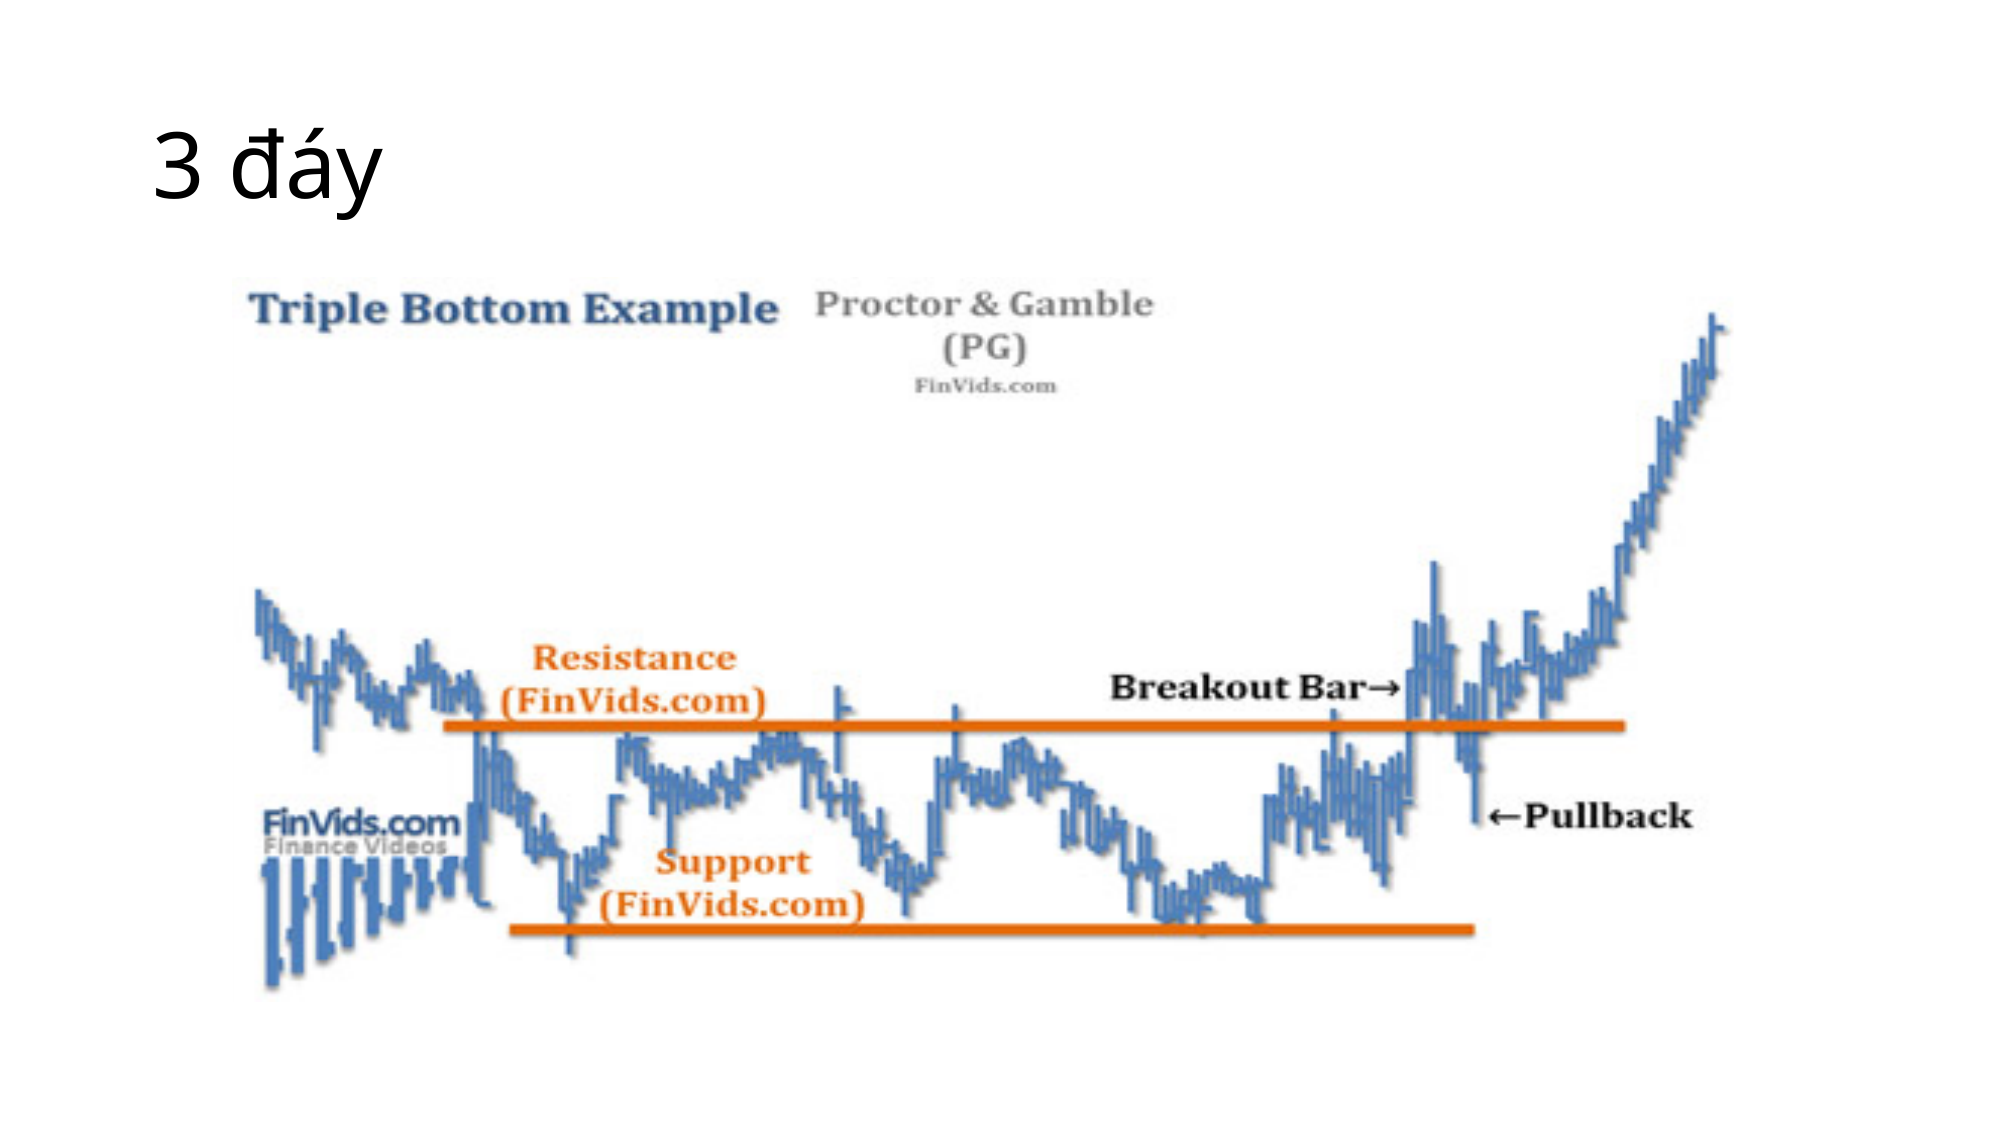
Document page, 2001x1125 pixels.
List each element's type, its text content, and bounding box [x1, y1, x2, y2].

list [232, 277, 1740, 1002]
title 3 đáy [137, 59, 1863, 278]
